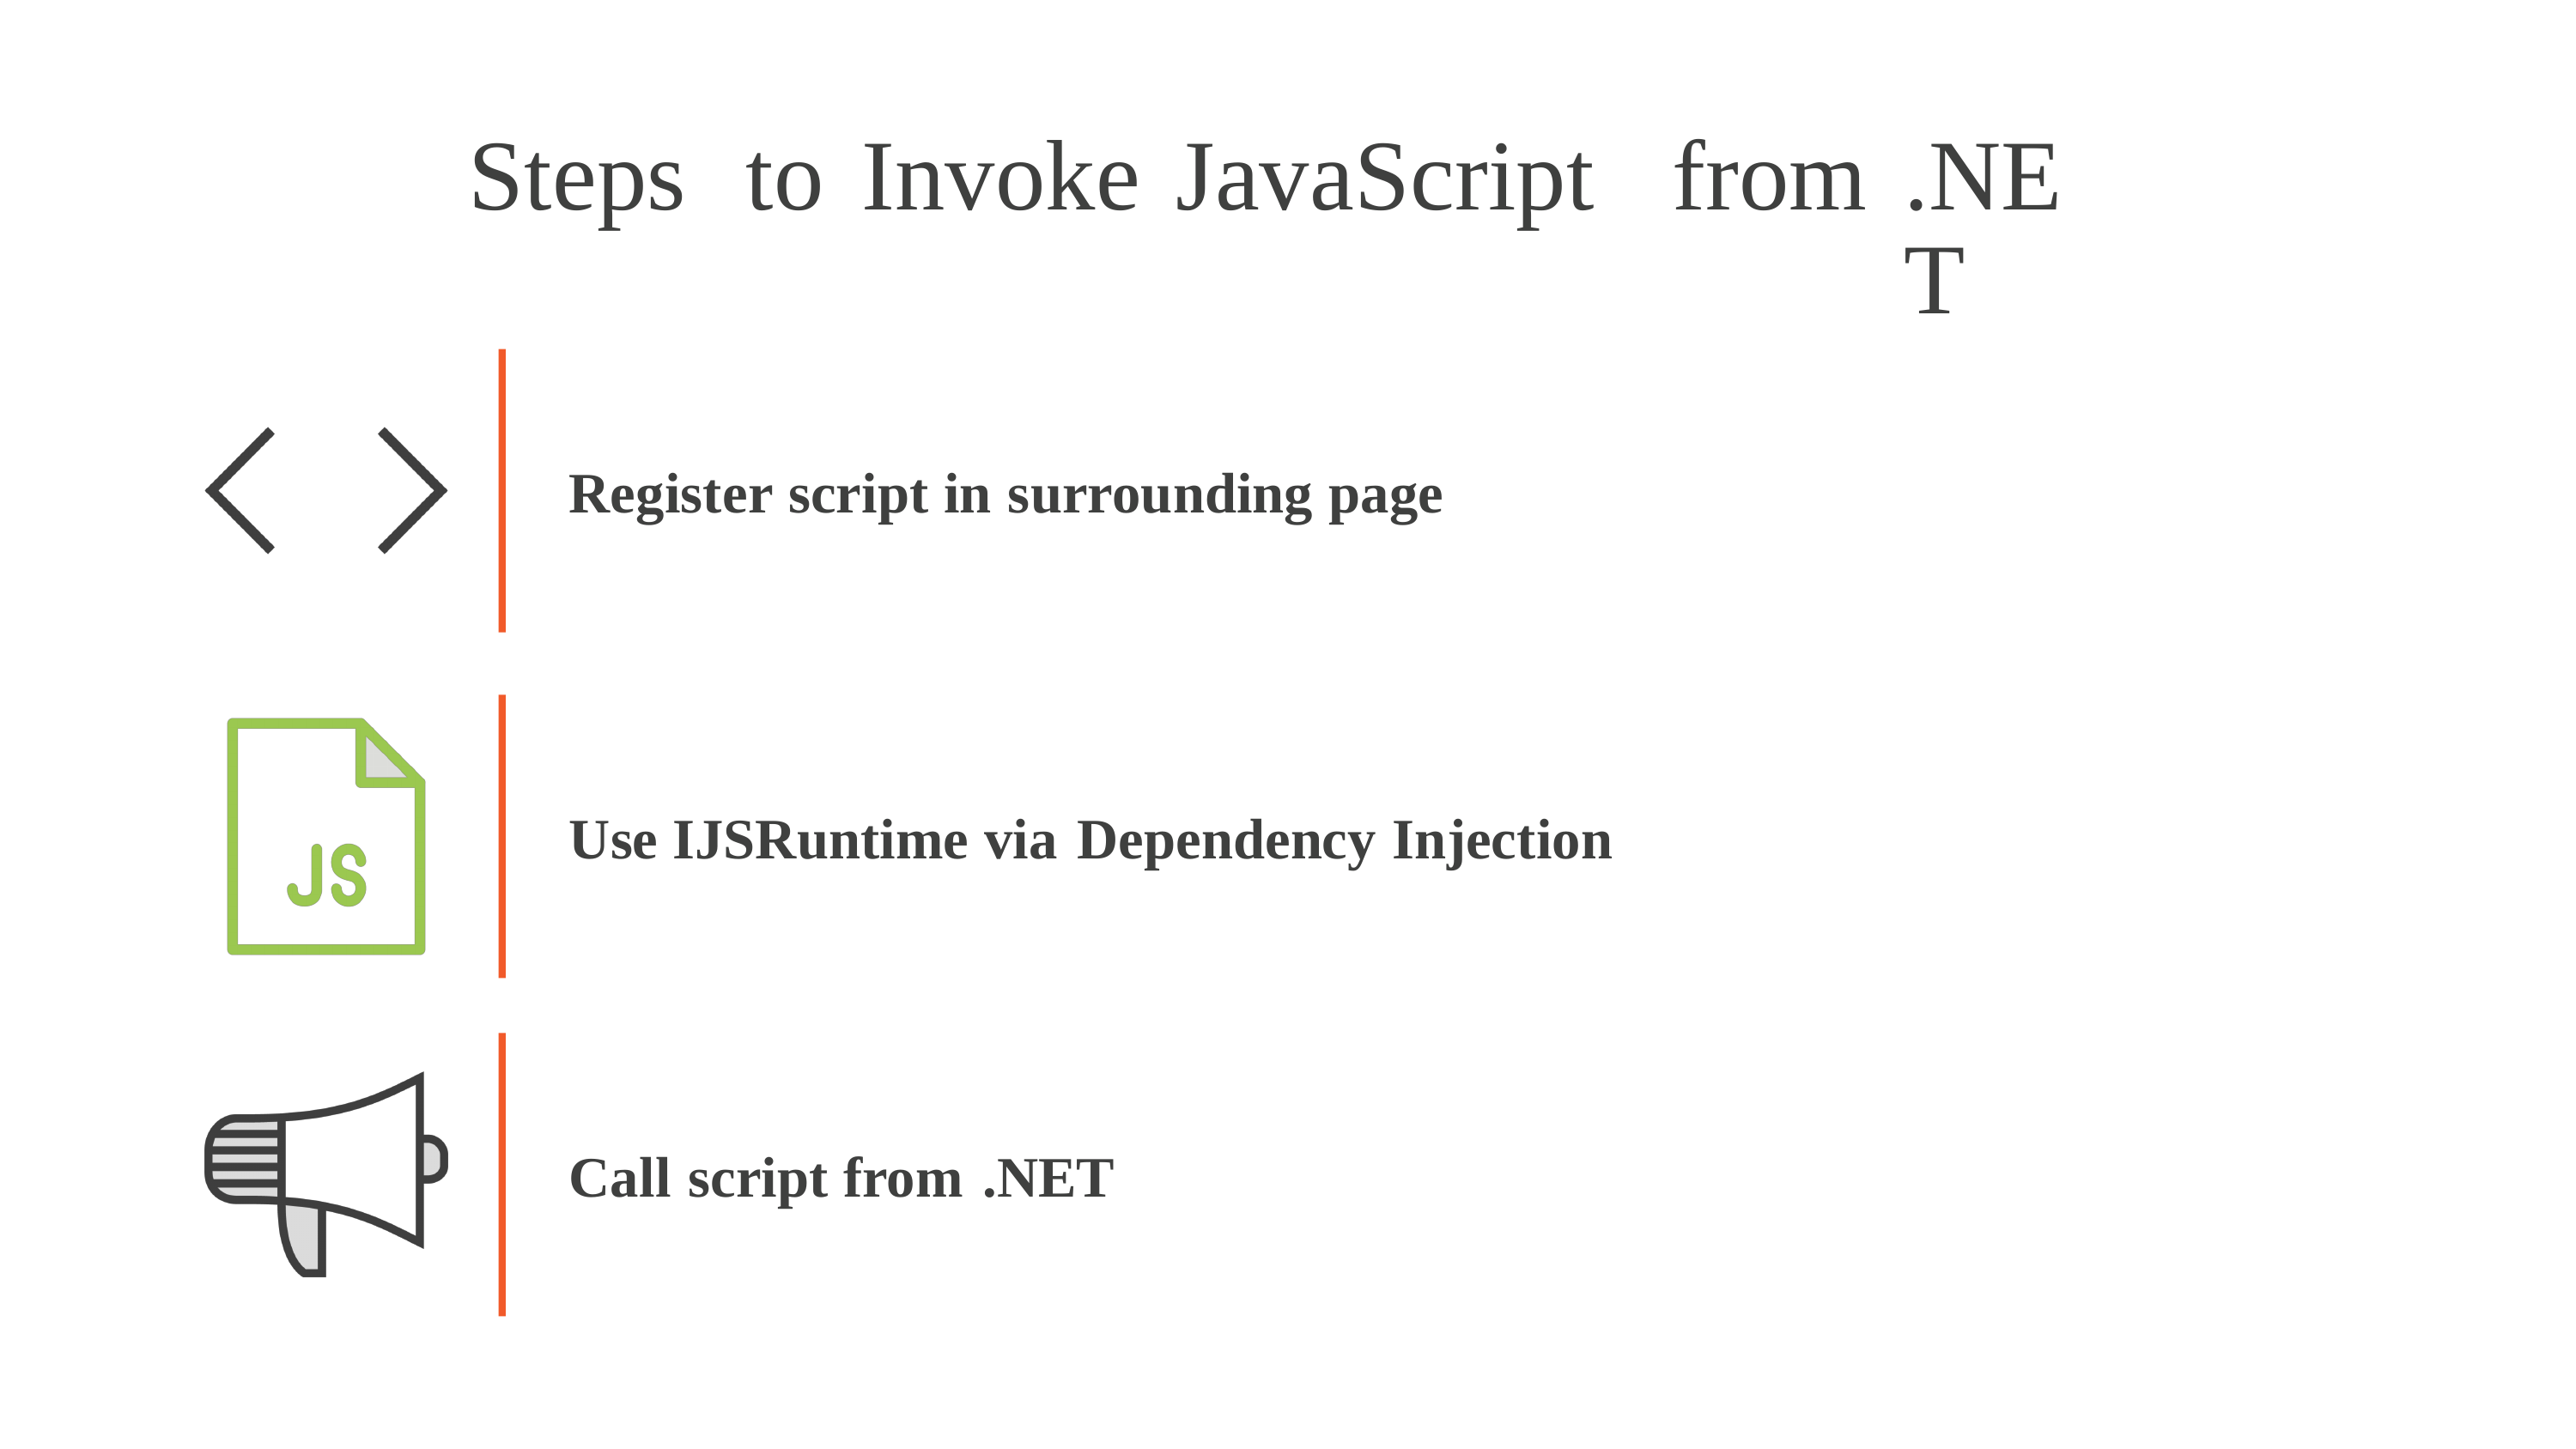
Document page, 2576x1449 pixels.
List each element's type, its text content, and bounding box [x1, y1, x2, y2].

text_box Register script in surrounding page [567, 465, 1537, 526]
text_box .NET [1902, 125, 2124, 230]
text_box Steps [466, 125, 738, 230]
text_box Use IJSRuntime via Dependency Injection [567, 811, 1716, 872]
text_box [202, 1069, 451, 1281]
text_box to [744, 125, 854, 230]
text_box from [1670, 125, 1897, 230]
text_box JavaScript [1174, 125, 1665, 230]
text_box [202, 424, 451, 557]
text_box Call script from .NET [567, 1149, 1136, 1210]
text_box Invoke [860, 125, 1169, 230]
text_box [224, 715, 428, 958]
